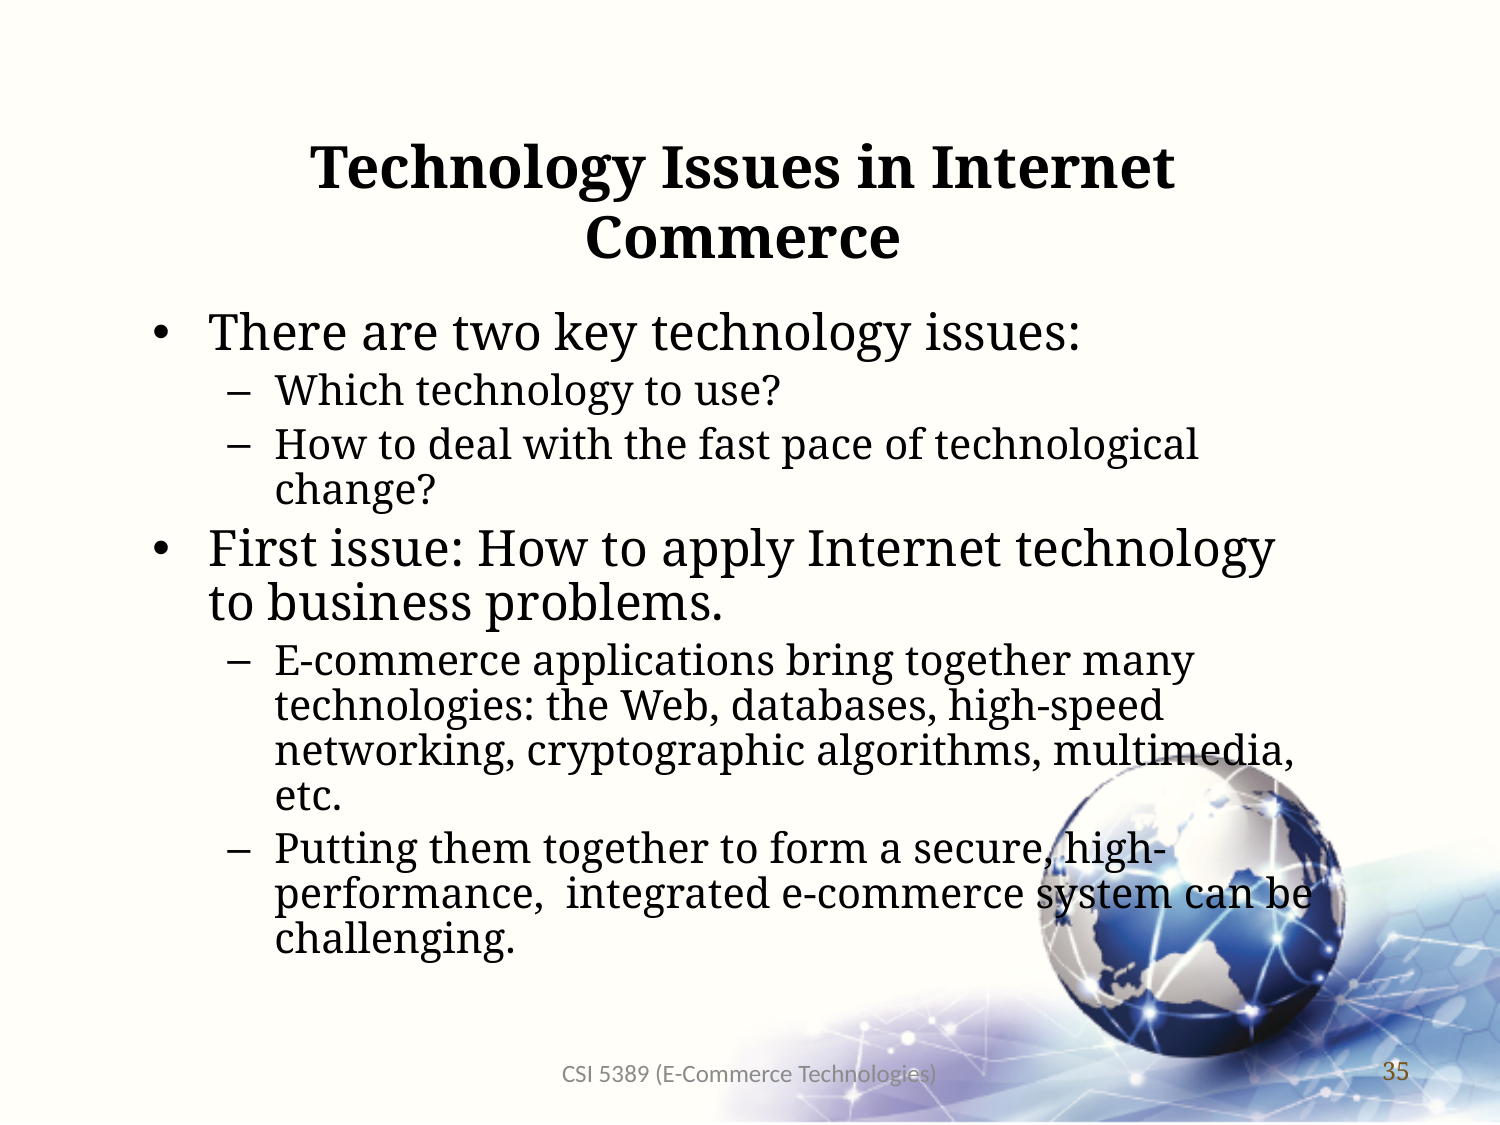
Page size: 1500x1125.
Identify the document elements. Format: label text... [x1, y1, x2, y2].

slide_number 35 [1074, 1042, 1425, 1103]
footer CSI 5389 (E-Commerce Technologies) [512, 1042, 988, 1103]
picture [0, 0, 1500, 1125]
title Technology Issues in Internet Commerce [137, 125, 1350, 275]
list There are two key technology issues: Which technology to use? How to deal with the fast pace of technological change? First issue: How to apply Internet technology to business problems. E-commerce applications bring together many technologies: the Web, databases, high-speed networking, cryptographic algorithms, multimedia, etc. Putting them together to form a secure, high-performance, integrated e-commerce system can be challenging. [137, 299, 1350, 938]
